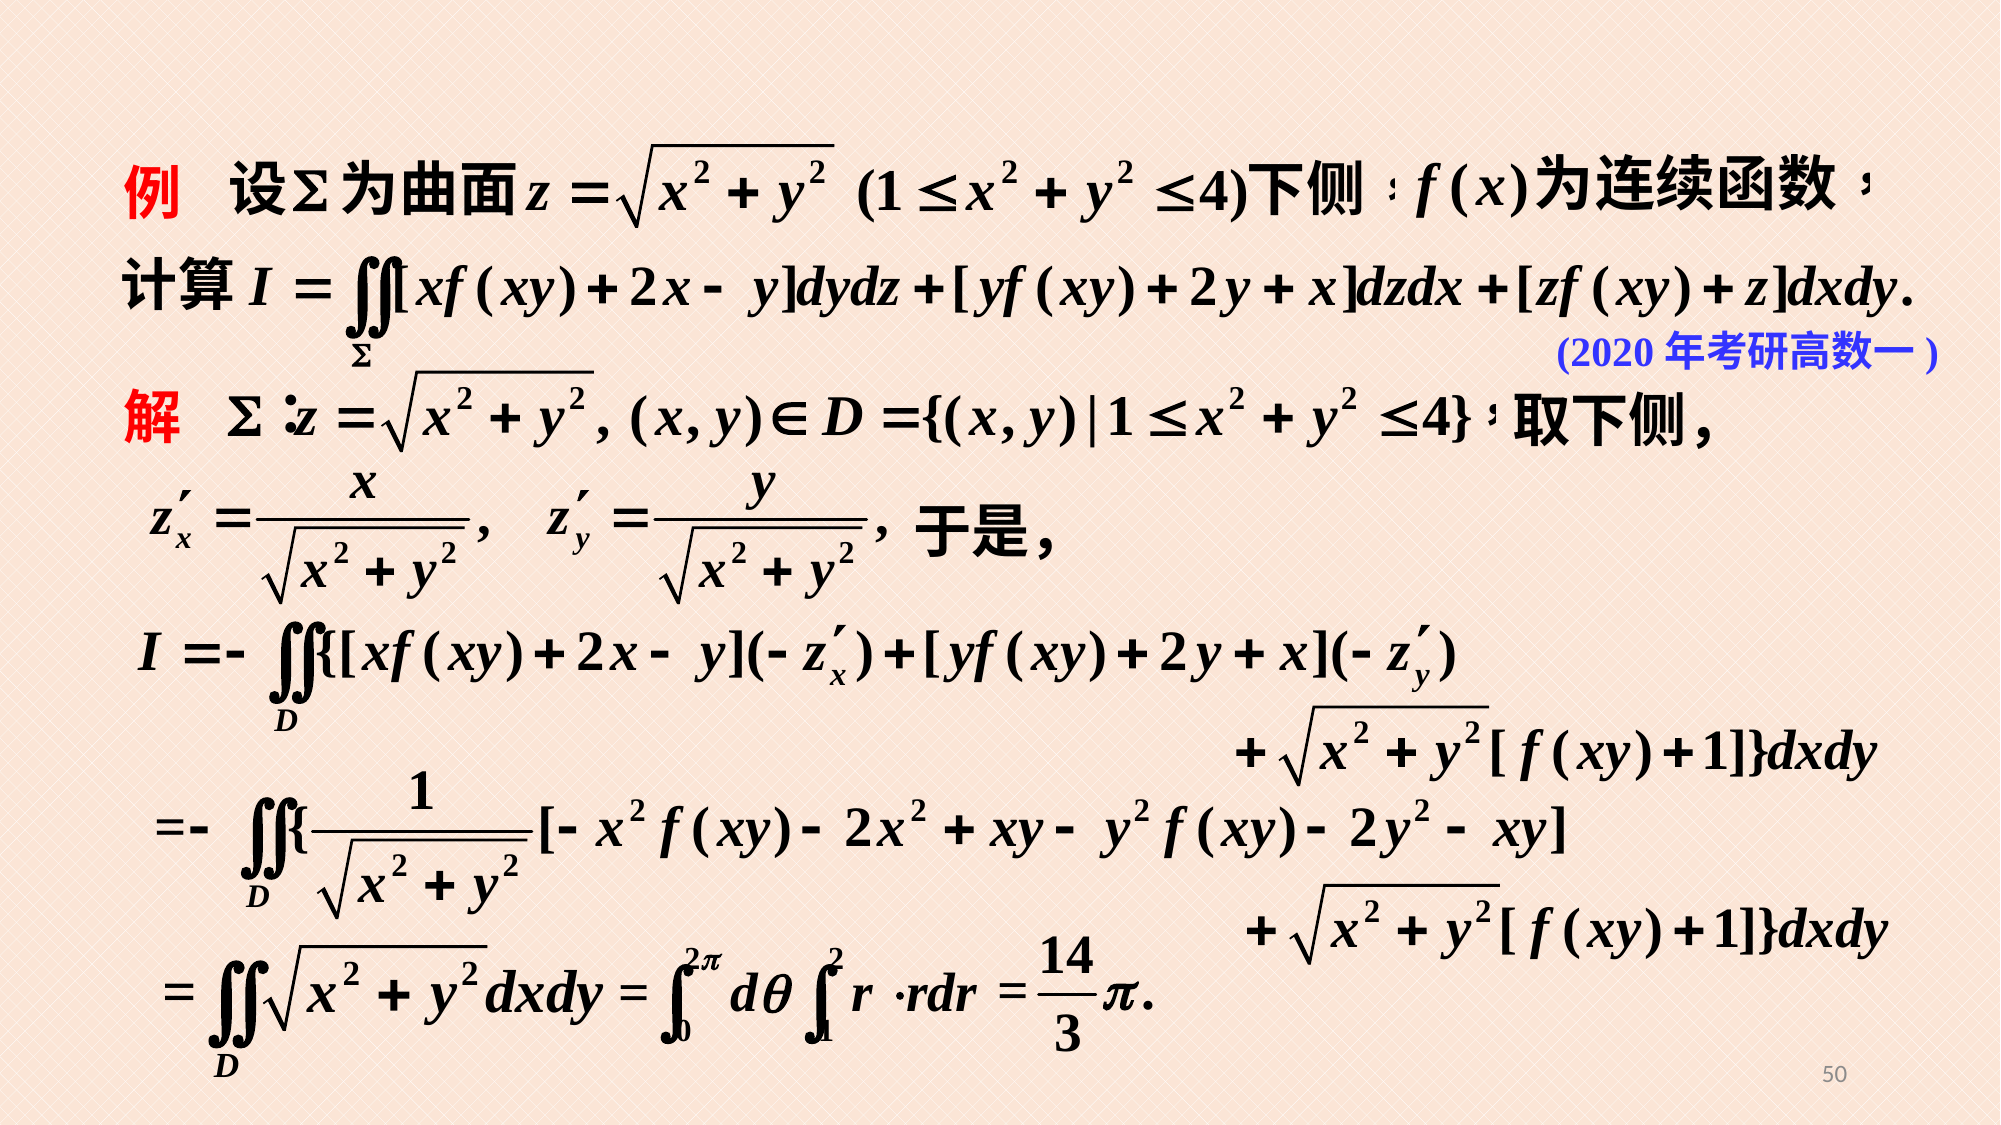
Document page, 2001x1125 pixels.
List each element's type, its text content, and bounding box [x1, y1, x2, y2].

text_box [140, 442, 898, 599]
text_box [1395, 145, 1870, 231]
slide_number 50 [1412, 1042, 1863, 1103]
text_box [113, 234, 1923, 377]
text_box (2020年考研高数一) [1541, 317, 1954, 383]
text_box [222, 131, 1396, 234]
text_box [1221, 871, 1901, 977]
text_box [220, 358, 1496, 464]
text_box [1211, 693, 1890, 798]
text_box 例 [109, 148, 197, 234]
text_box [152, 931, 614, 1089]
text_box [610, 933, 989, 1054]
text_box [145, 751, 1575, 932]
text_box 解 [109, 373, 197, 458]
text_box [113, 599, 1466, 742]
text_box 取下侧， [1497, 377, 1761, 460]
text_box 于是， [898, 486, 1104, 572]
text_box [989, 916, 1166, 1065]
